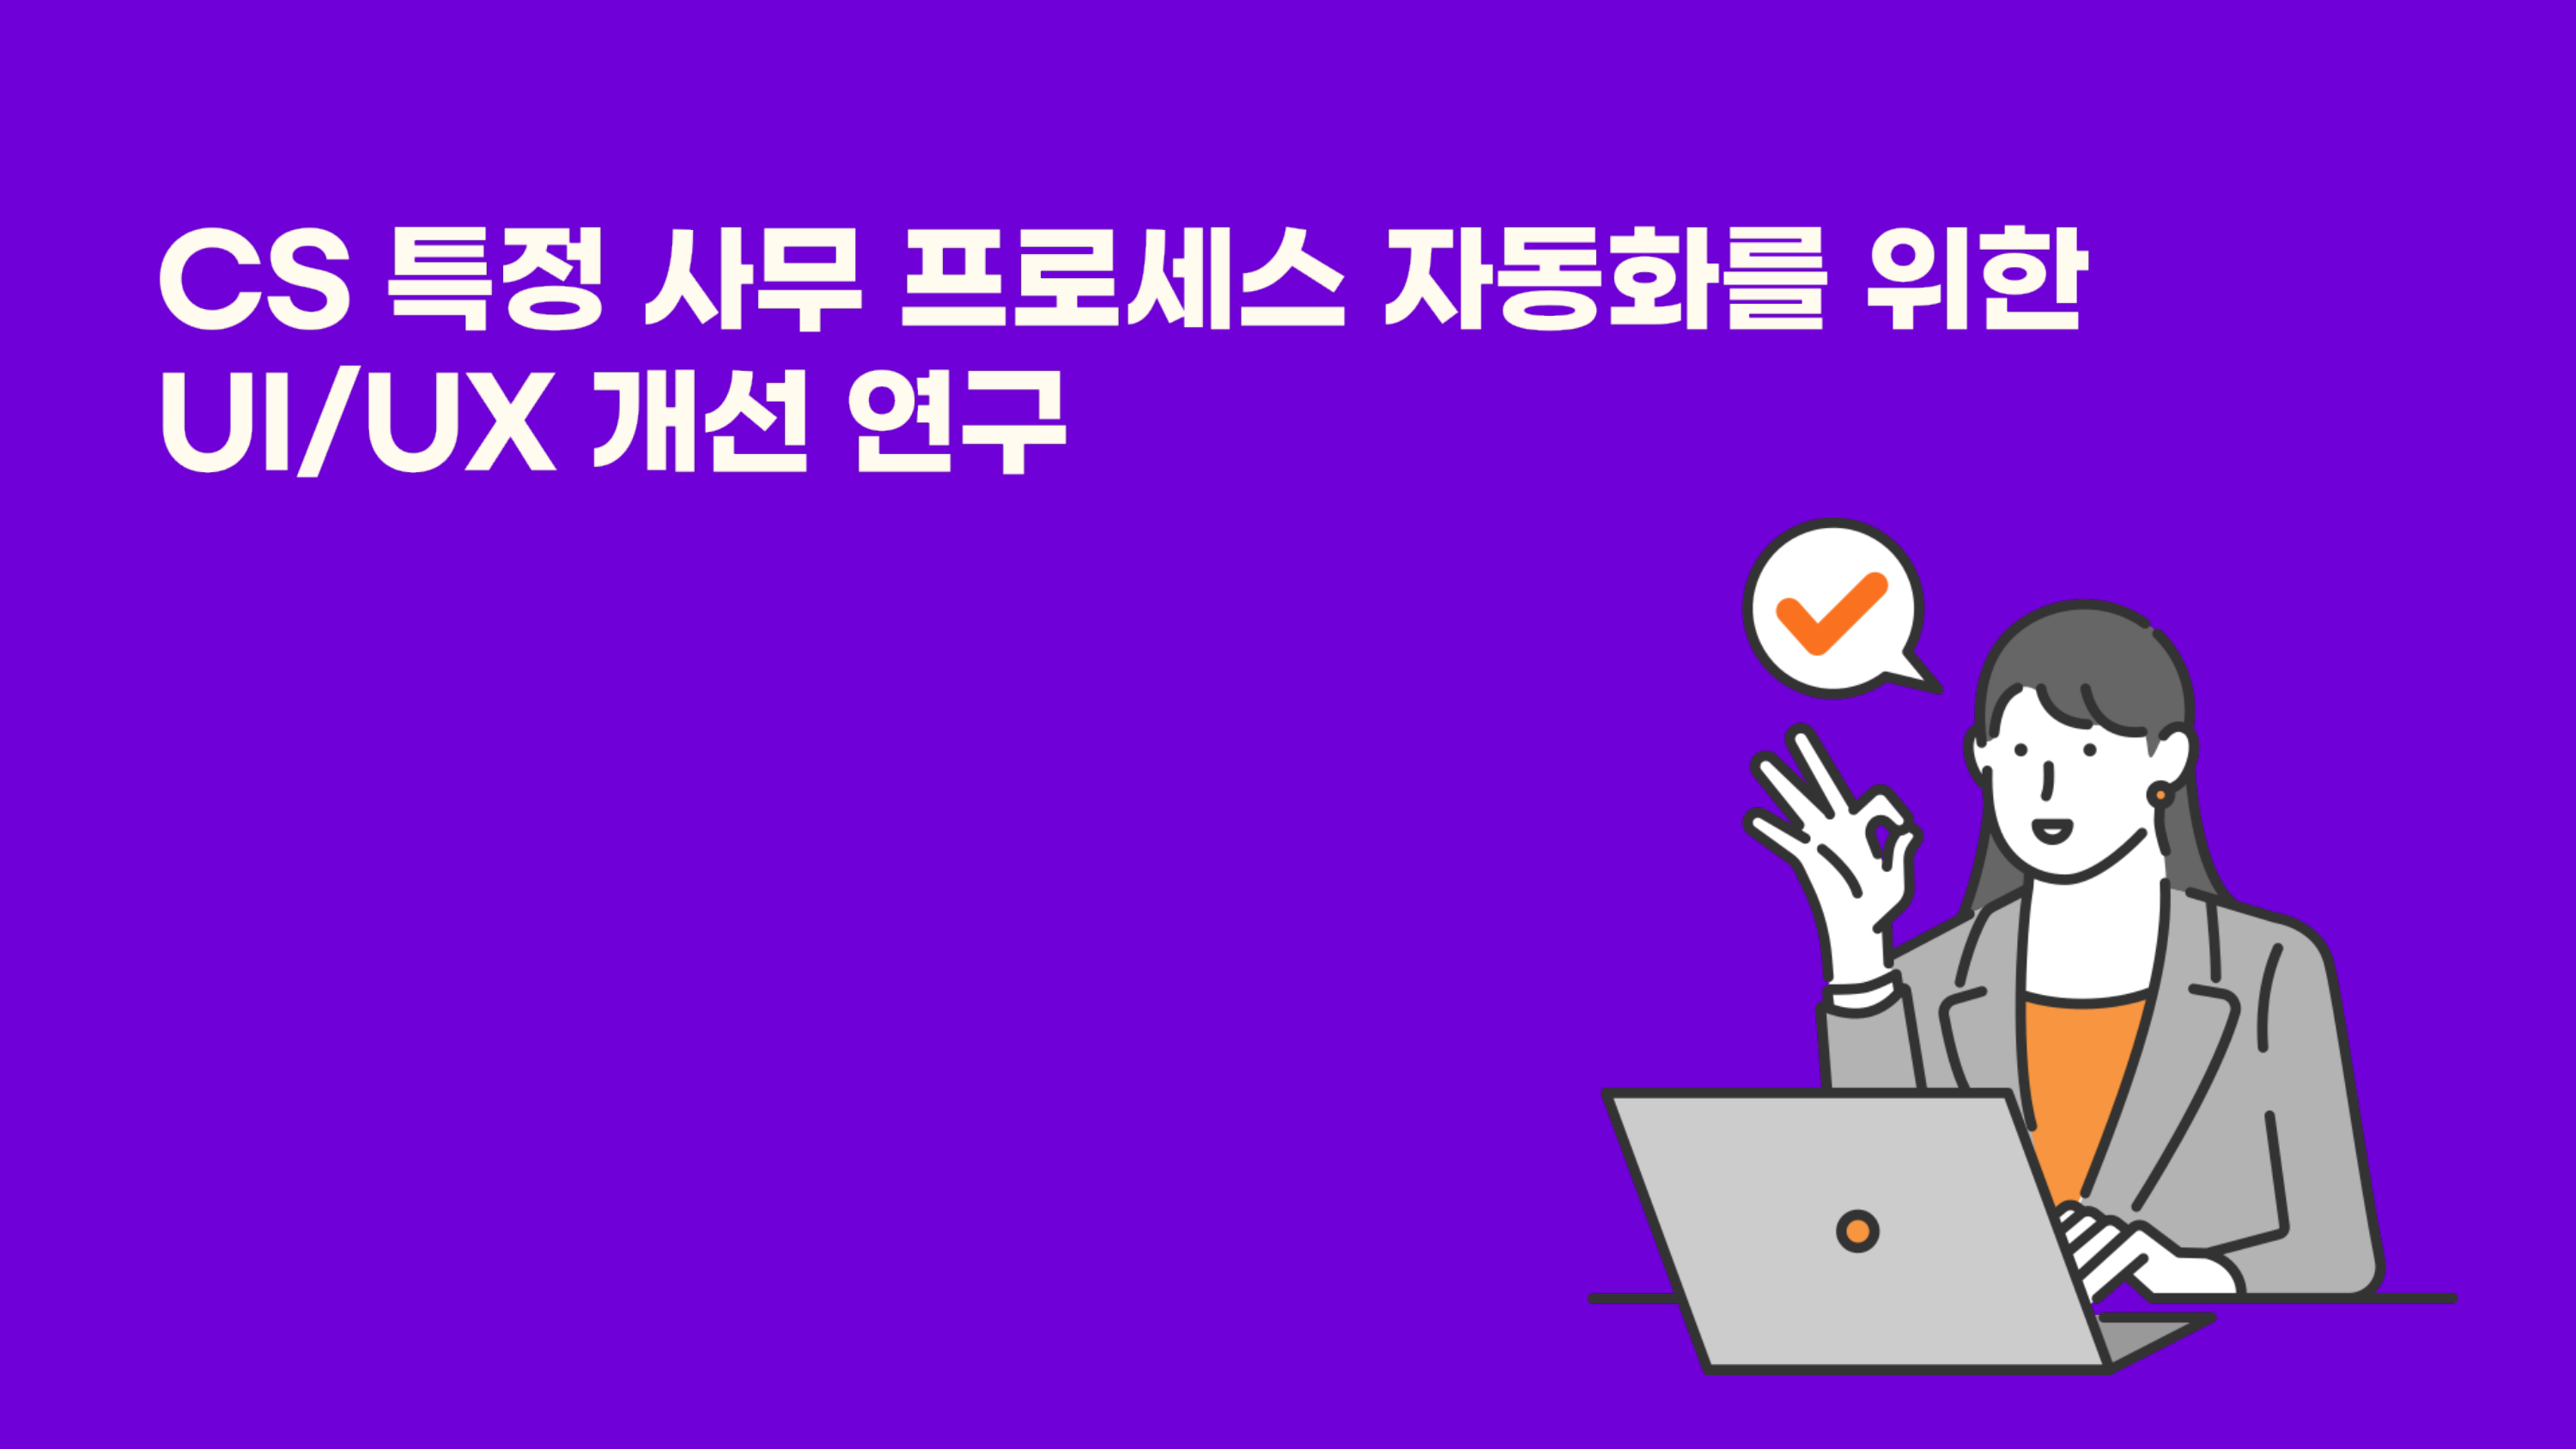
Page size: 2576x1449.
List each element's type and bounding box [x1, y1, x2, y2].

text_box [1588, 518, 2458, 1375]
picture [138, 189, 2154, 534]
